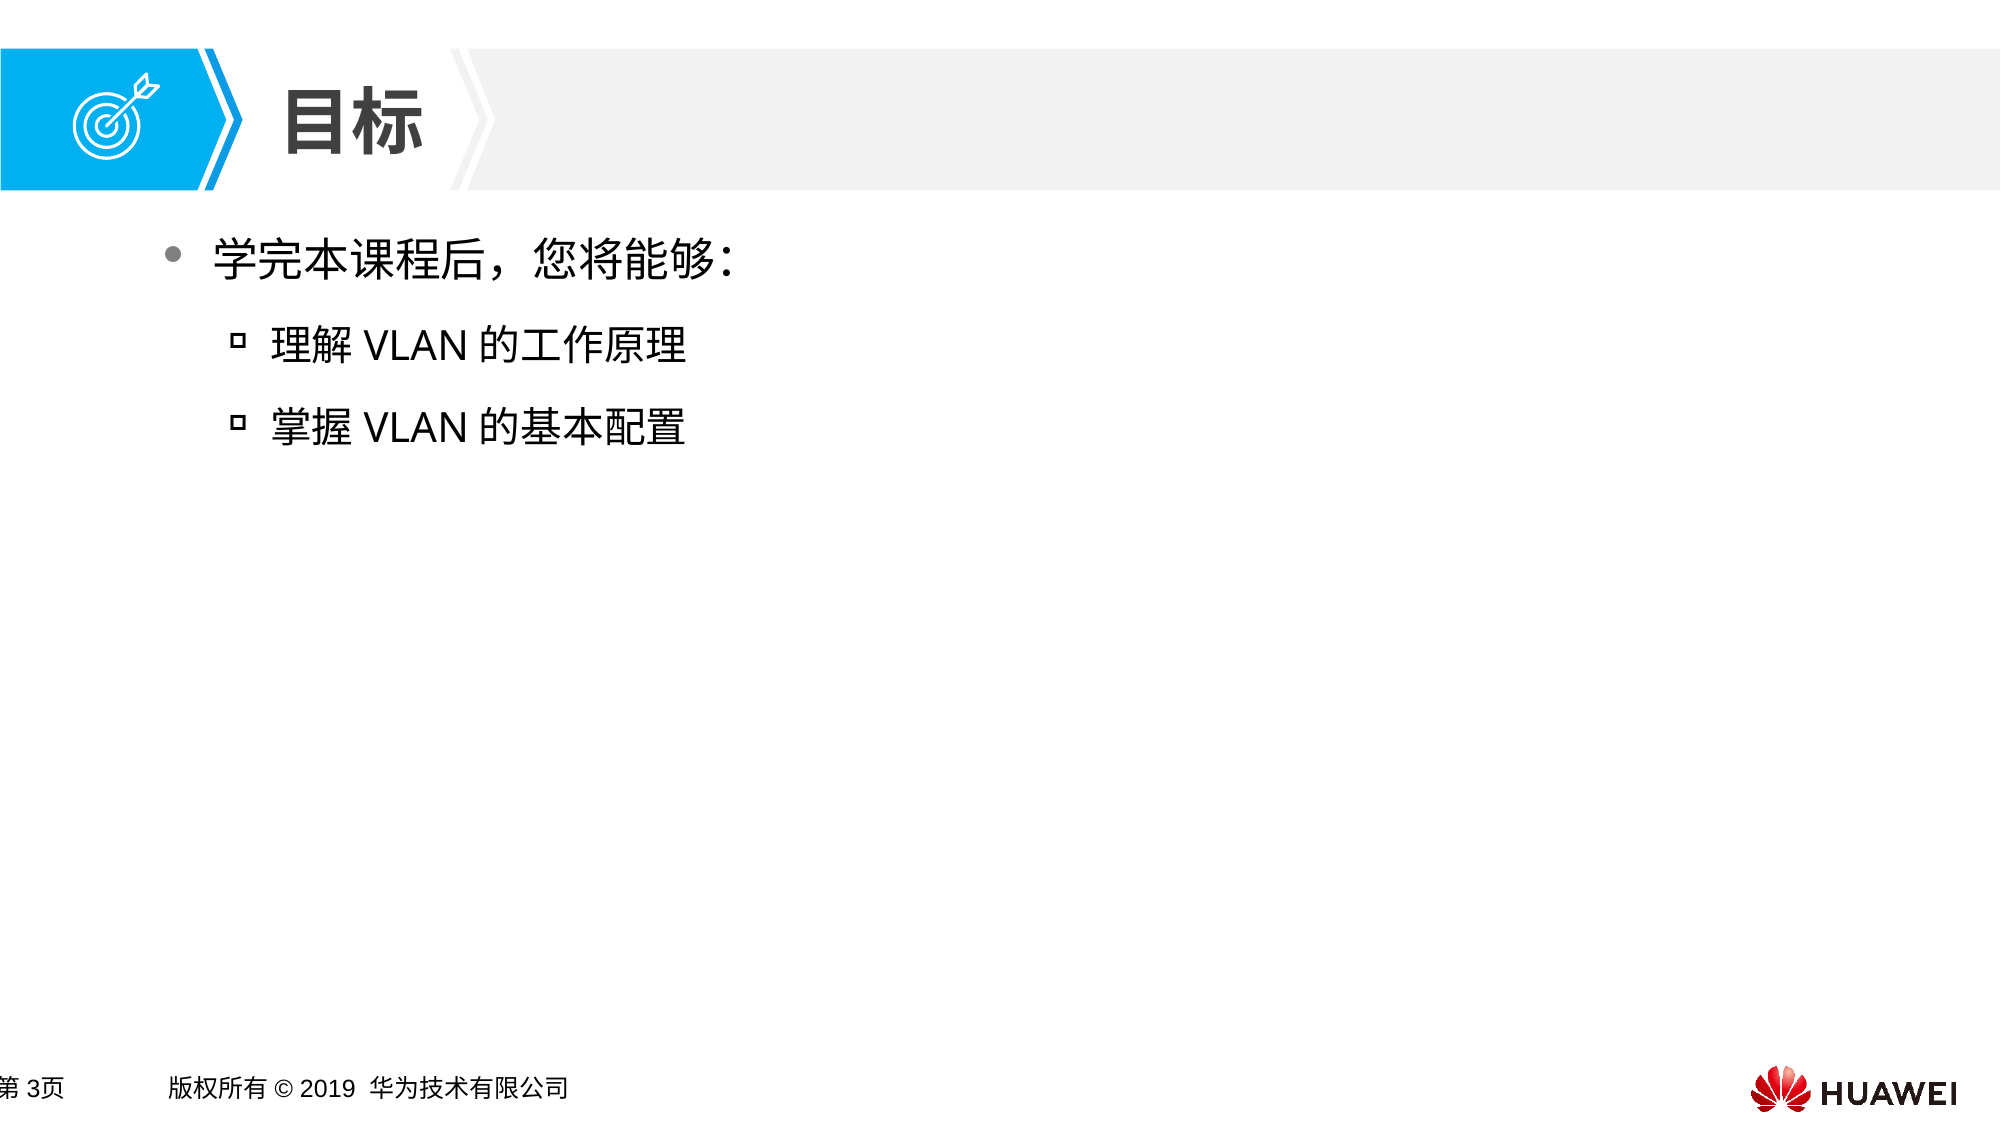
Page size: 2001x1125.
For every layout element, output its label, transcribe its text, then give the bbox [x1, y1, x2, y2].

picture [1751, 1066, 1956, 1112]
list 学完本课程后，您将能够： 理解VLAN的工作原理 掌握VLAN的基本配置 [149, 202, 1882, 971]
